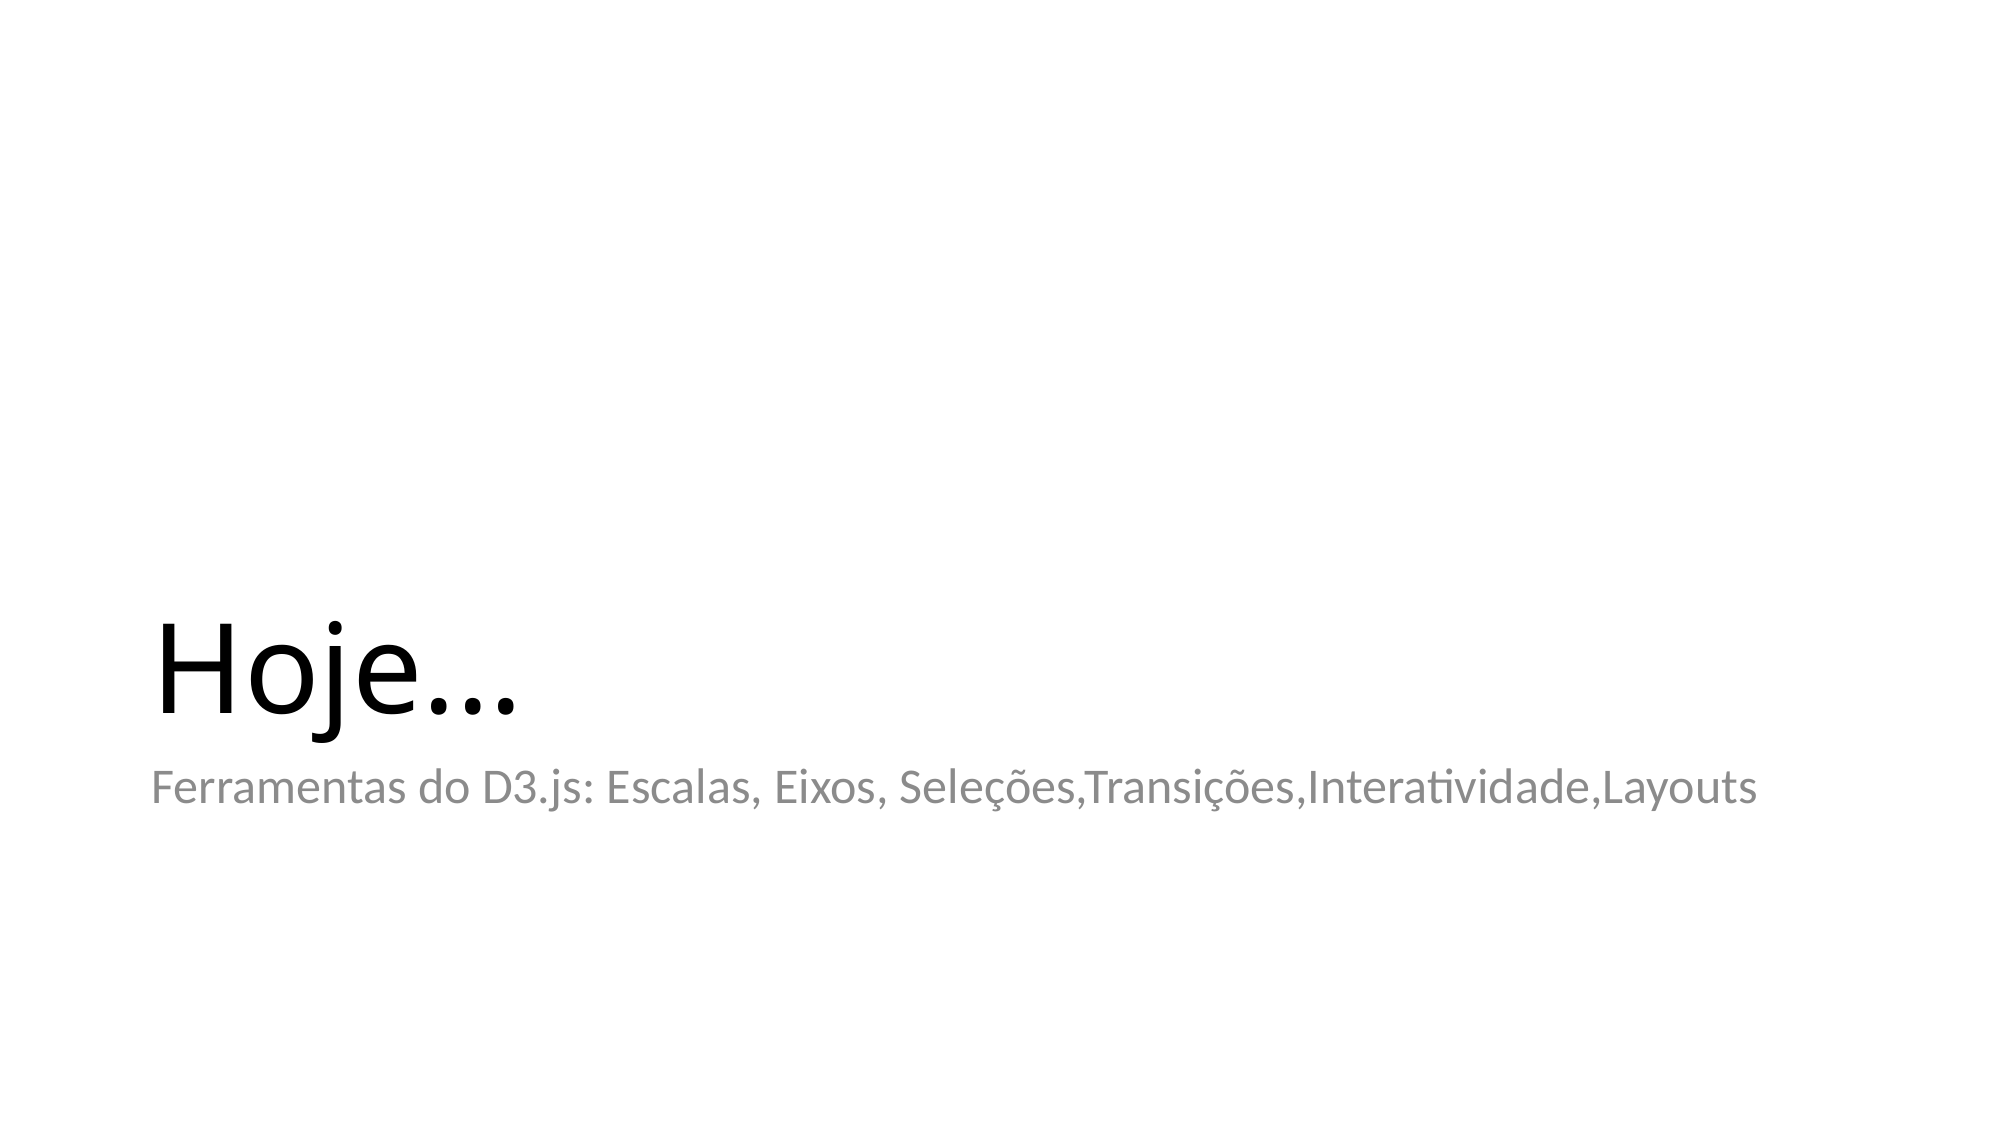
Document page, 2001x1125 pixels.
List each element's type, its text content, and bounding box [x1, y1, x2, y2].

list Ferramentas do D3.js: Escalas, Eixos, Seleções,Transições,Interatividade,Layouts [136, 752, 1862, 999]
title Hoje... [136, 280, 1862, 749]
